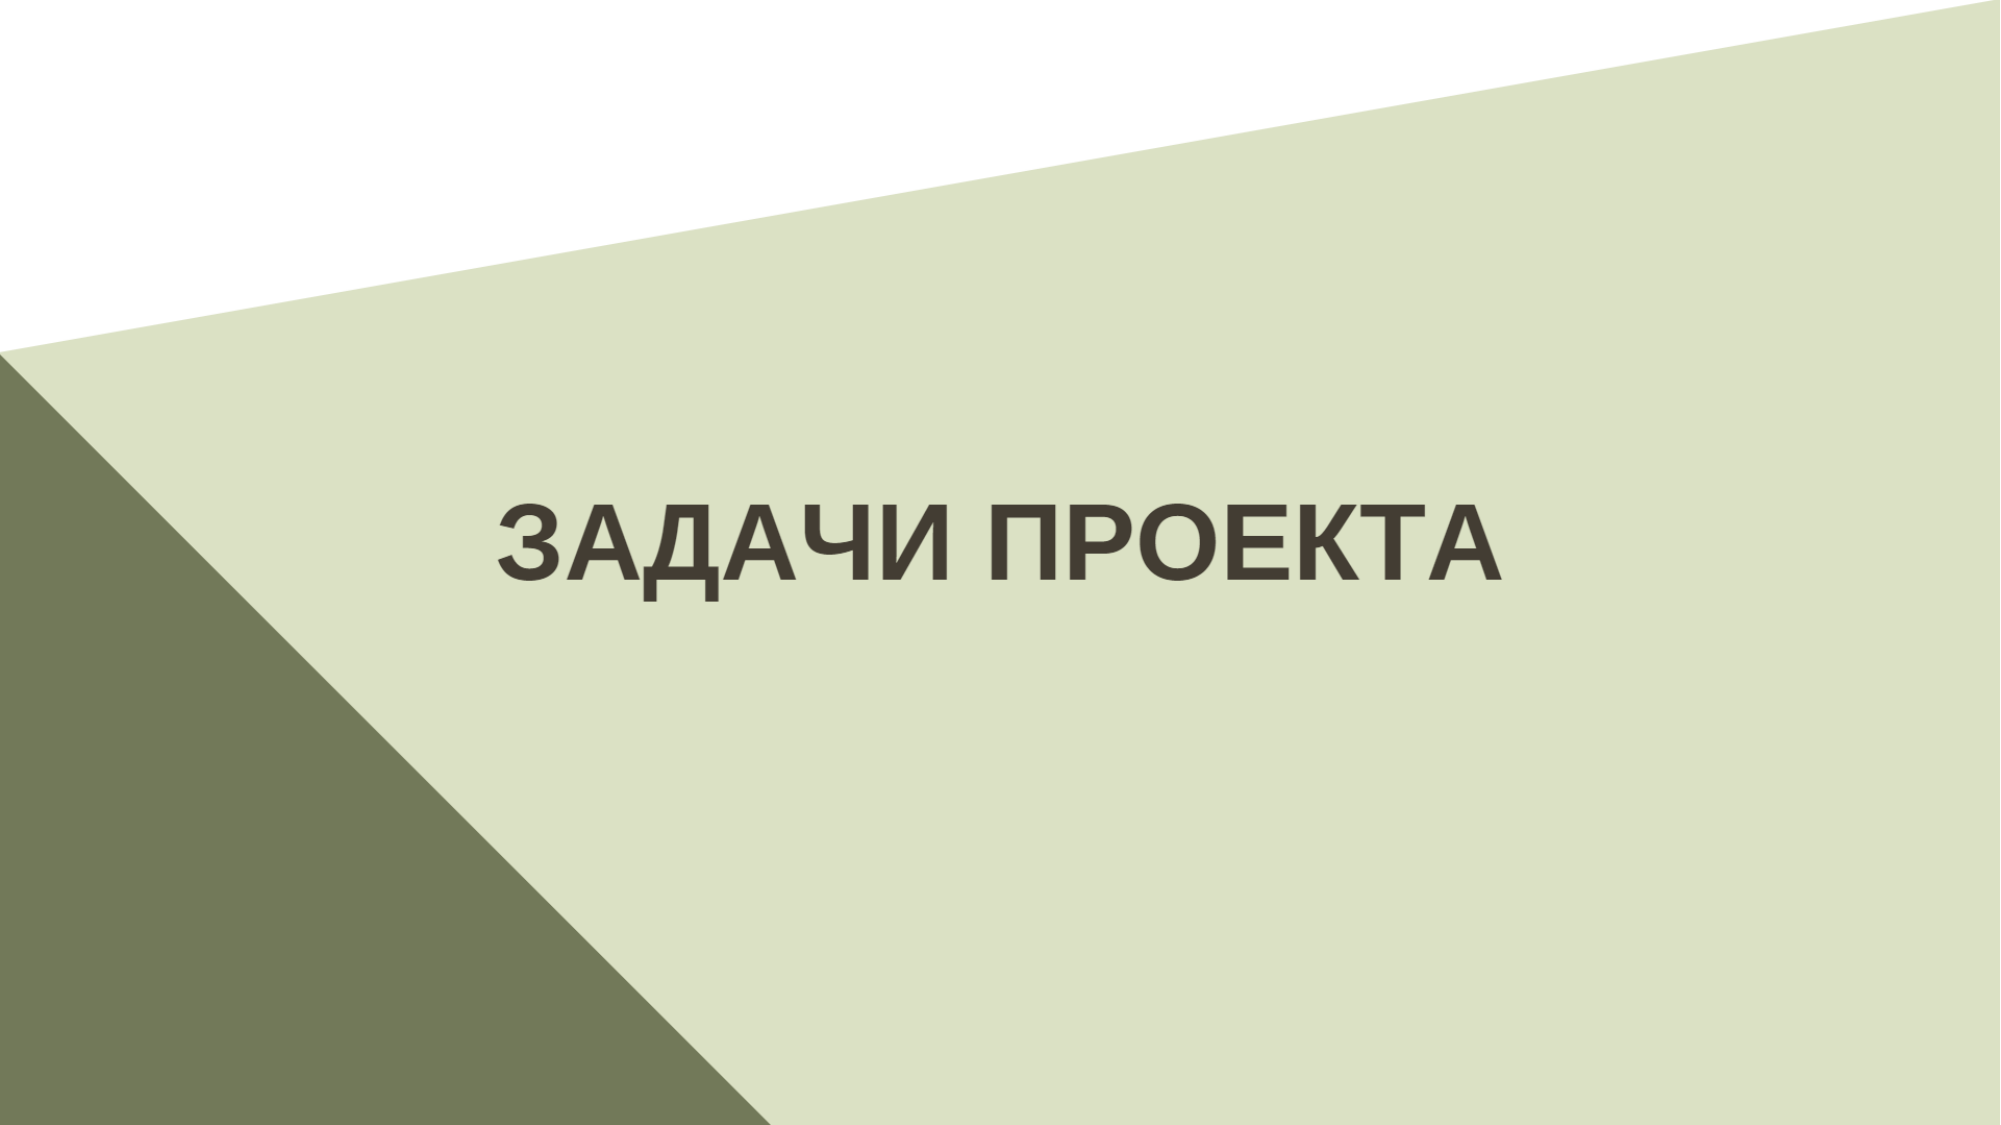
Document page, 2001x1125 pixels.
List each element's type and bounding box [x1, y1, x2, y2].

list [0, 0, 2000, 1125]
